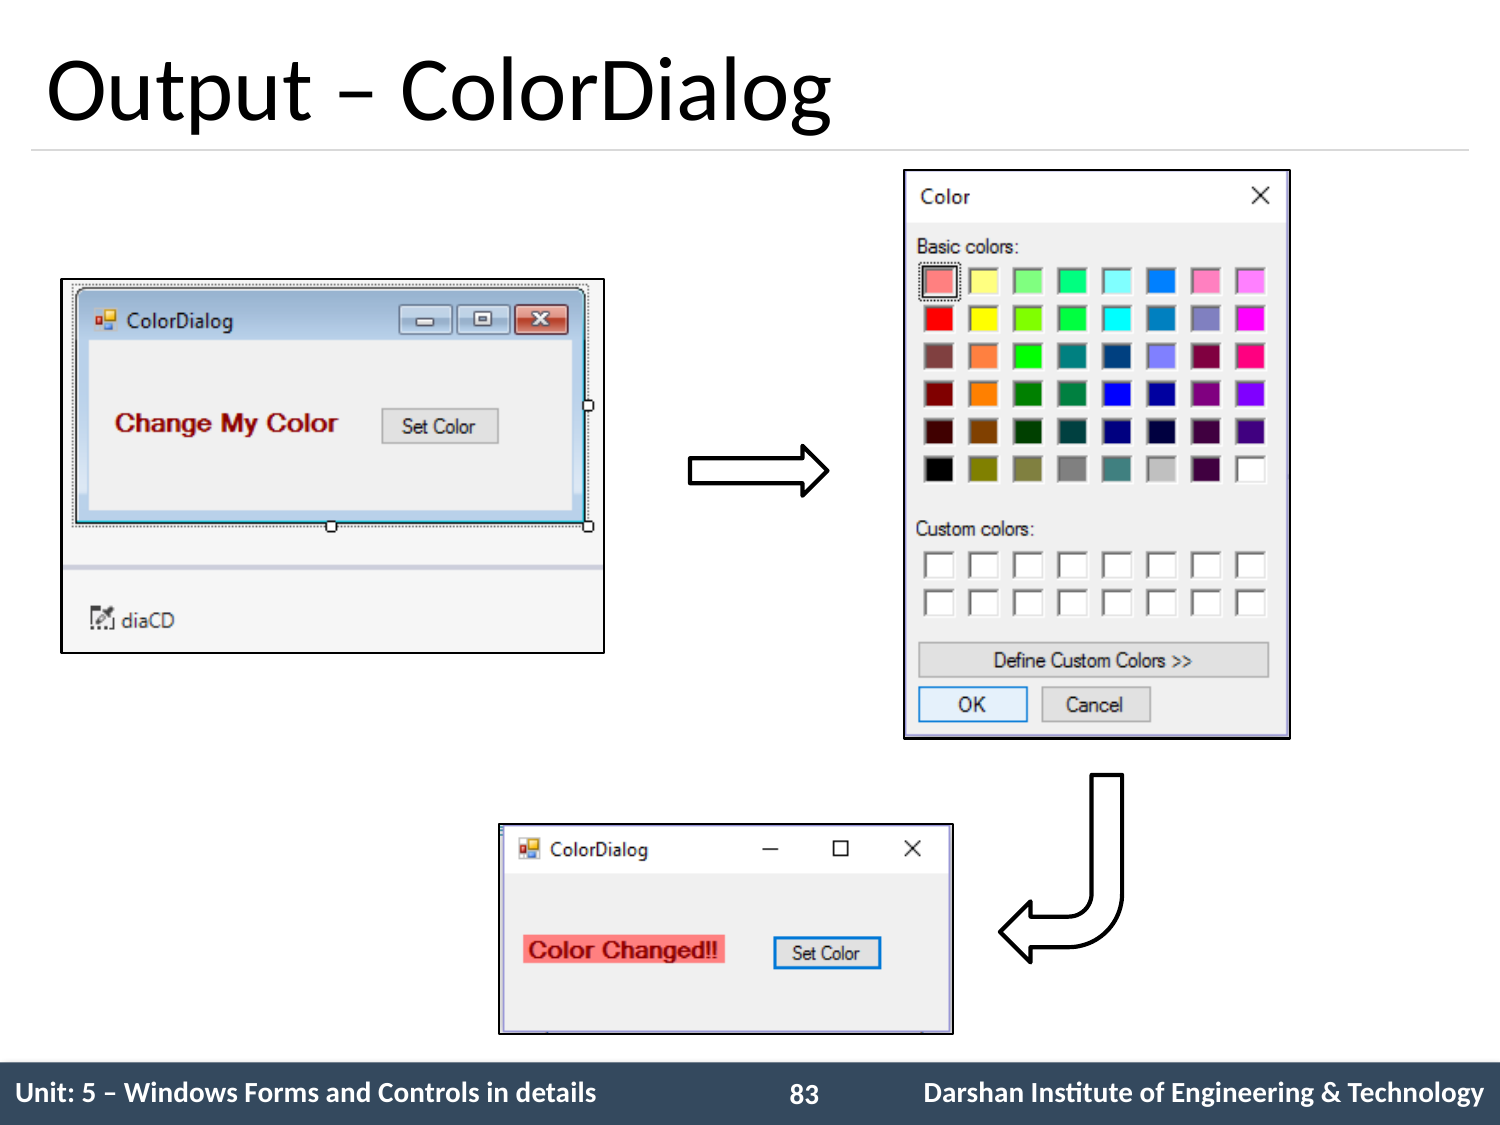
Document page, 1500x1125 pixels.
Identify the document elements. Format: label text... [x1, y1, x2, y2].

picture [62, 279, 603, 652]
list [904, 170, 1290, 738]
picture [499, 825, 952, 1034]
title Output – ColorDialog [31, 17, 1469, 150]
text_box [687, 443, 830, 498]
text_box [997, 772, 1125, 965]
